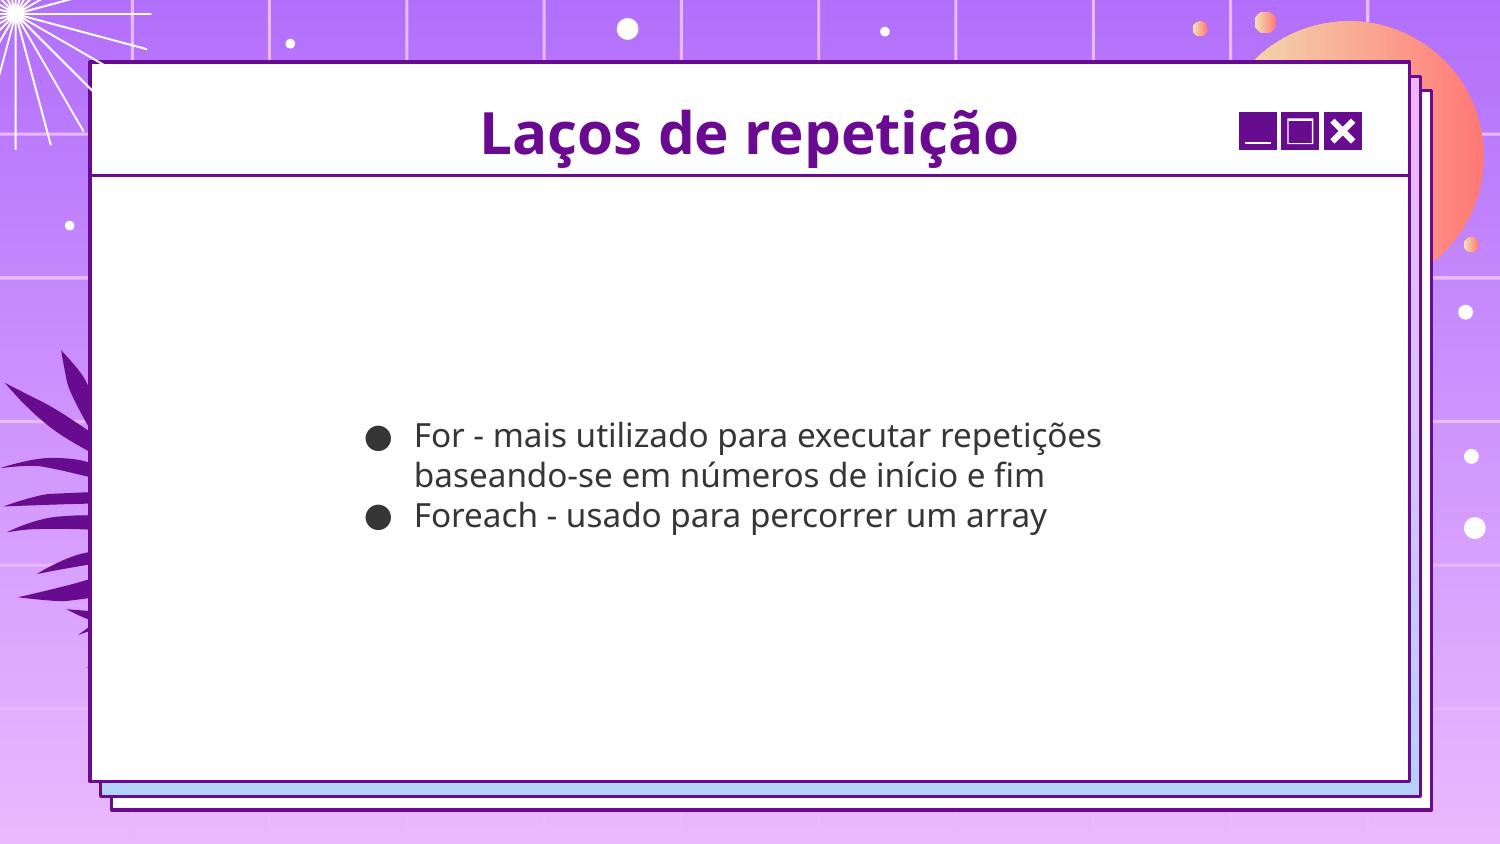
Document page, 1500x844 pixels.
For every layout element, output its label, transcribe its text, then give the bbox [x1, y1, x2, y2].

list For - mais utilizado para executar repetições baseando-se em números de início e fim Foreach - usado para percorrer um array [323, 227, 1253, 721]
title Laços de repetição [90, 90, 1410, 173]
